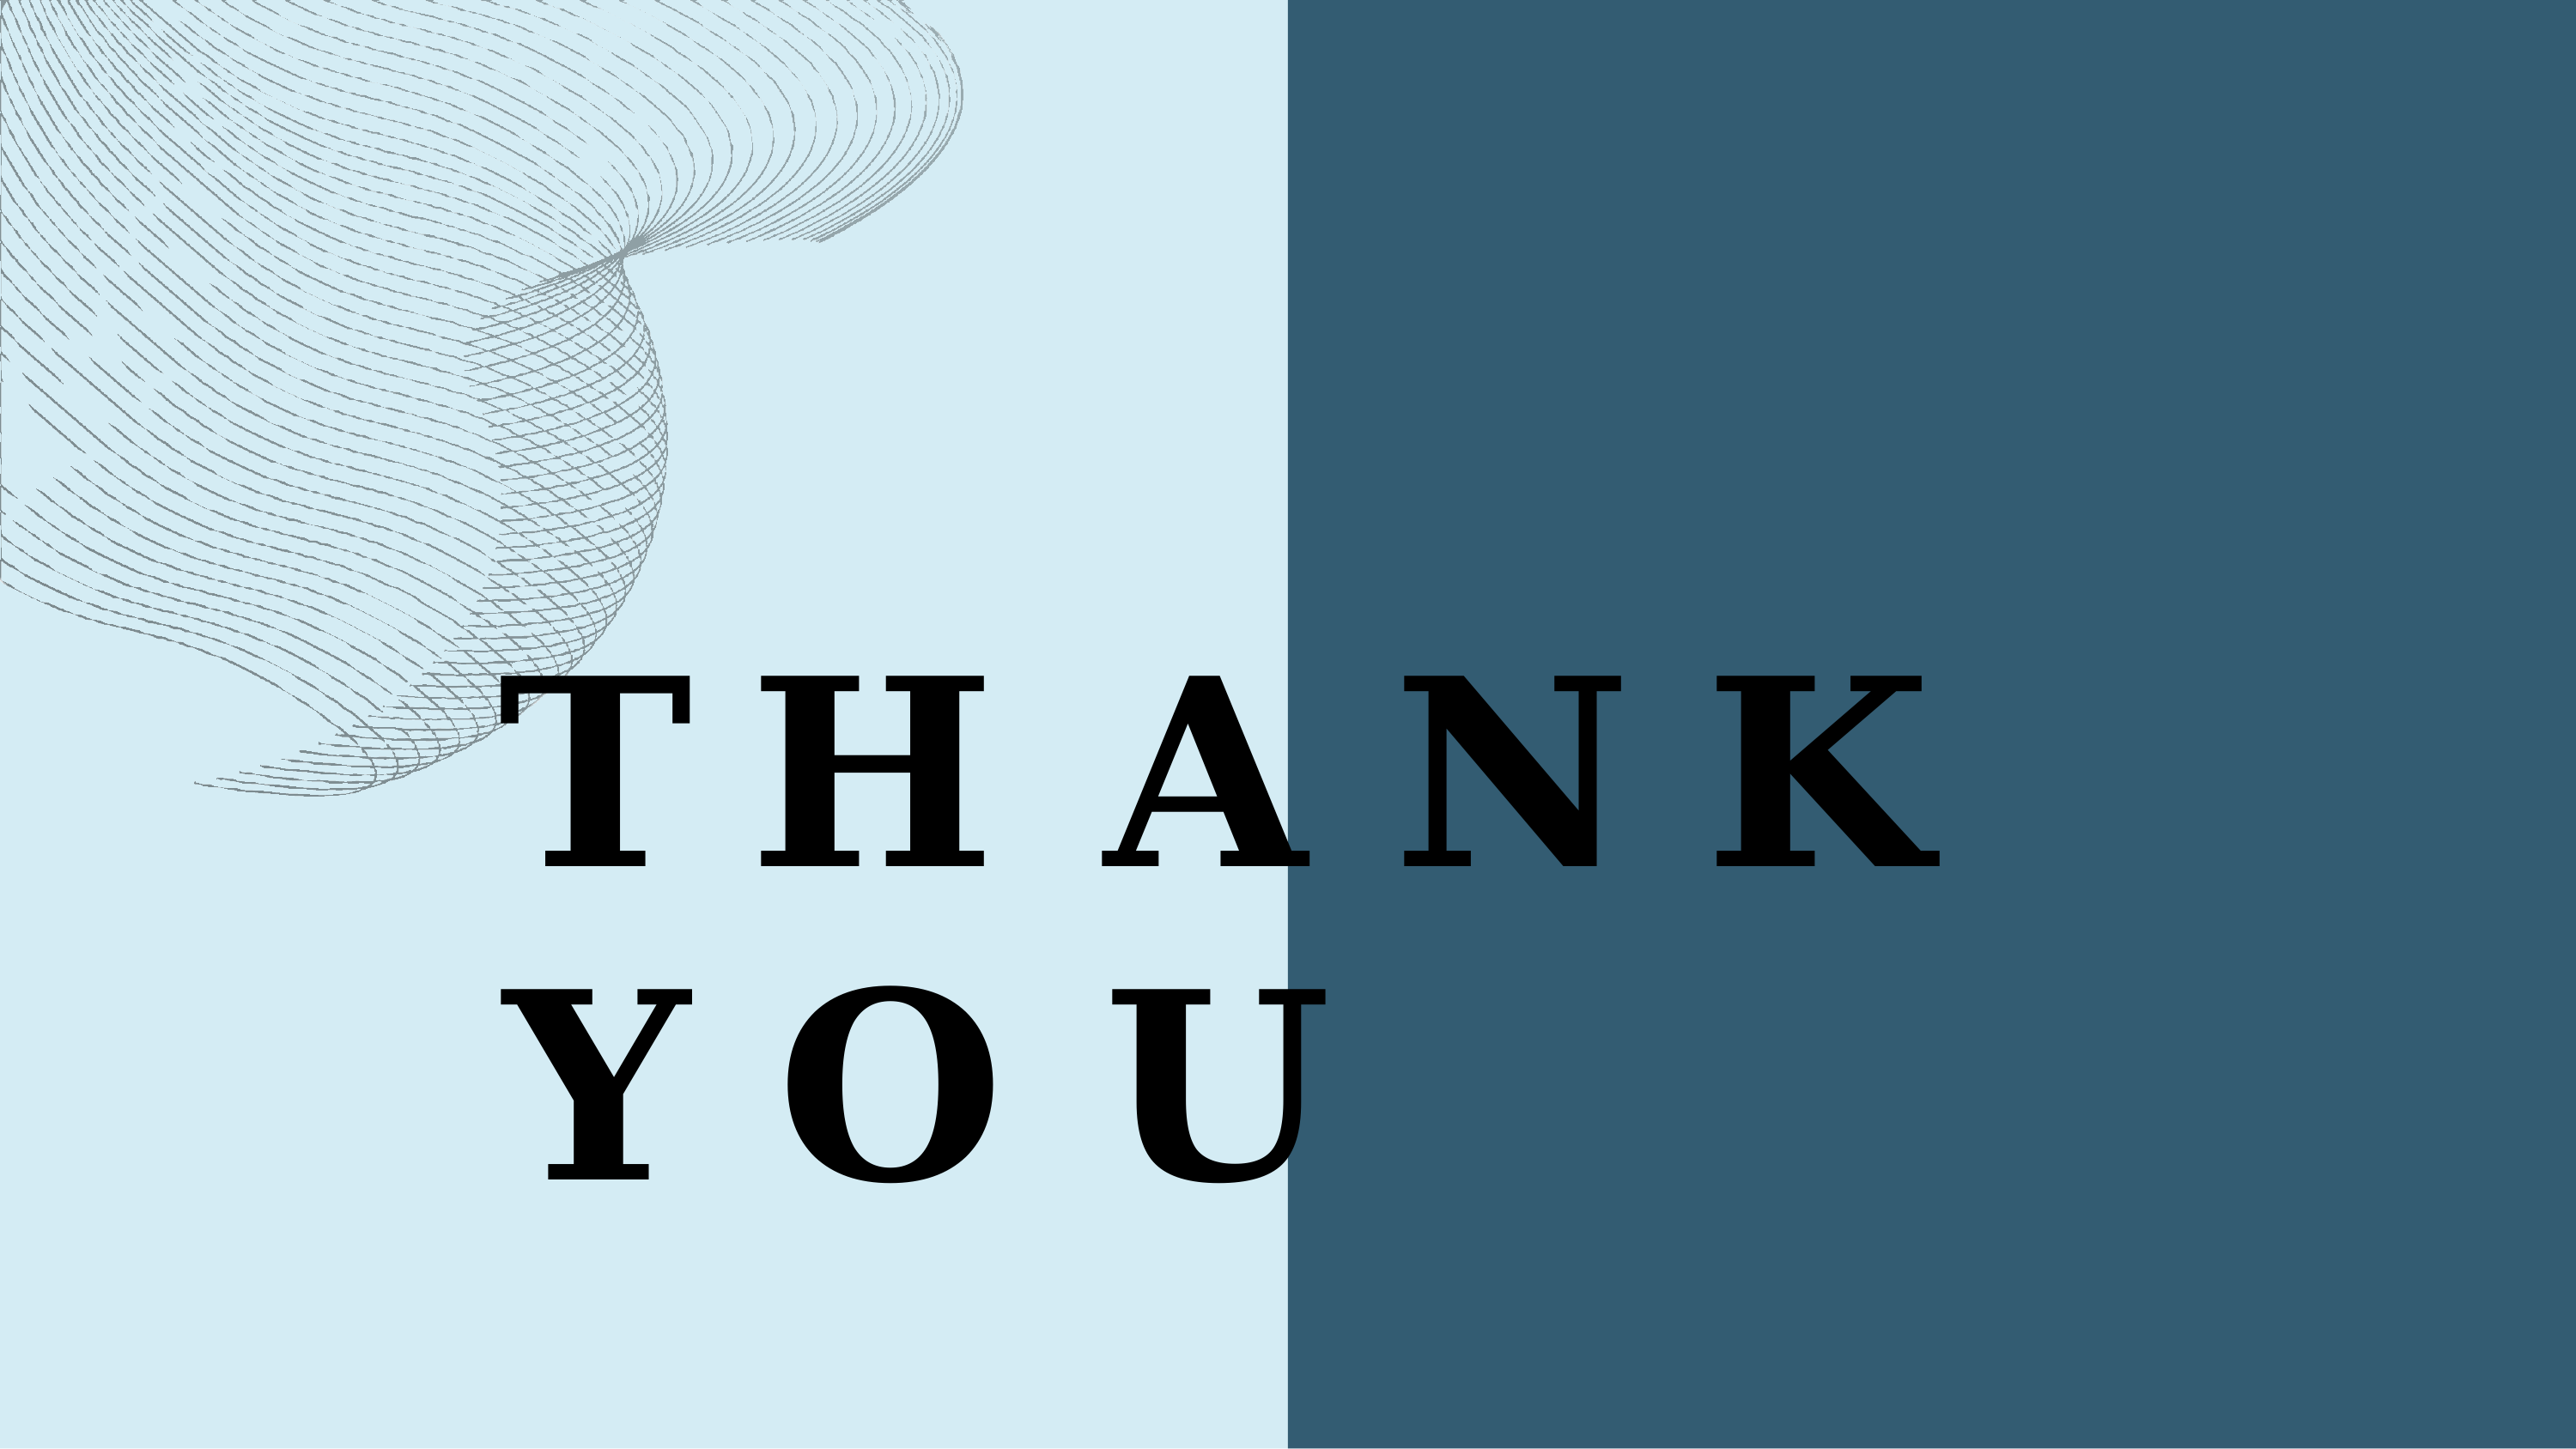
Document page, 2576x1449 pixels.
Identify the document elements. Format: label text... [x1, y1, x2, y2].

title 𝐓𝐇𝐀𝐍𝐊 𝐘𝐎𝐔 [478, 603, 2080, 1233]
picture [0, 0, 963, 797]
